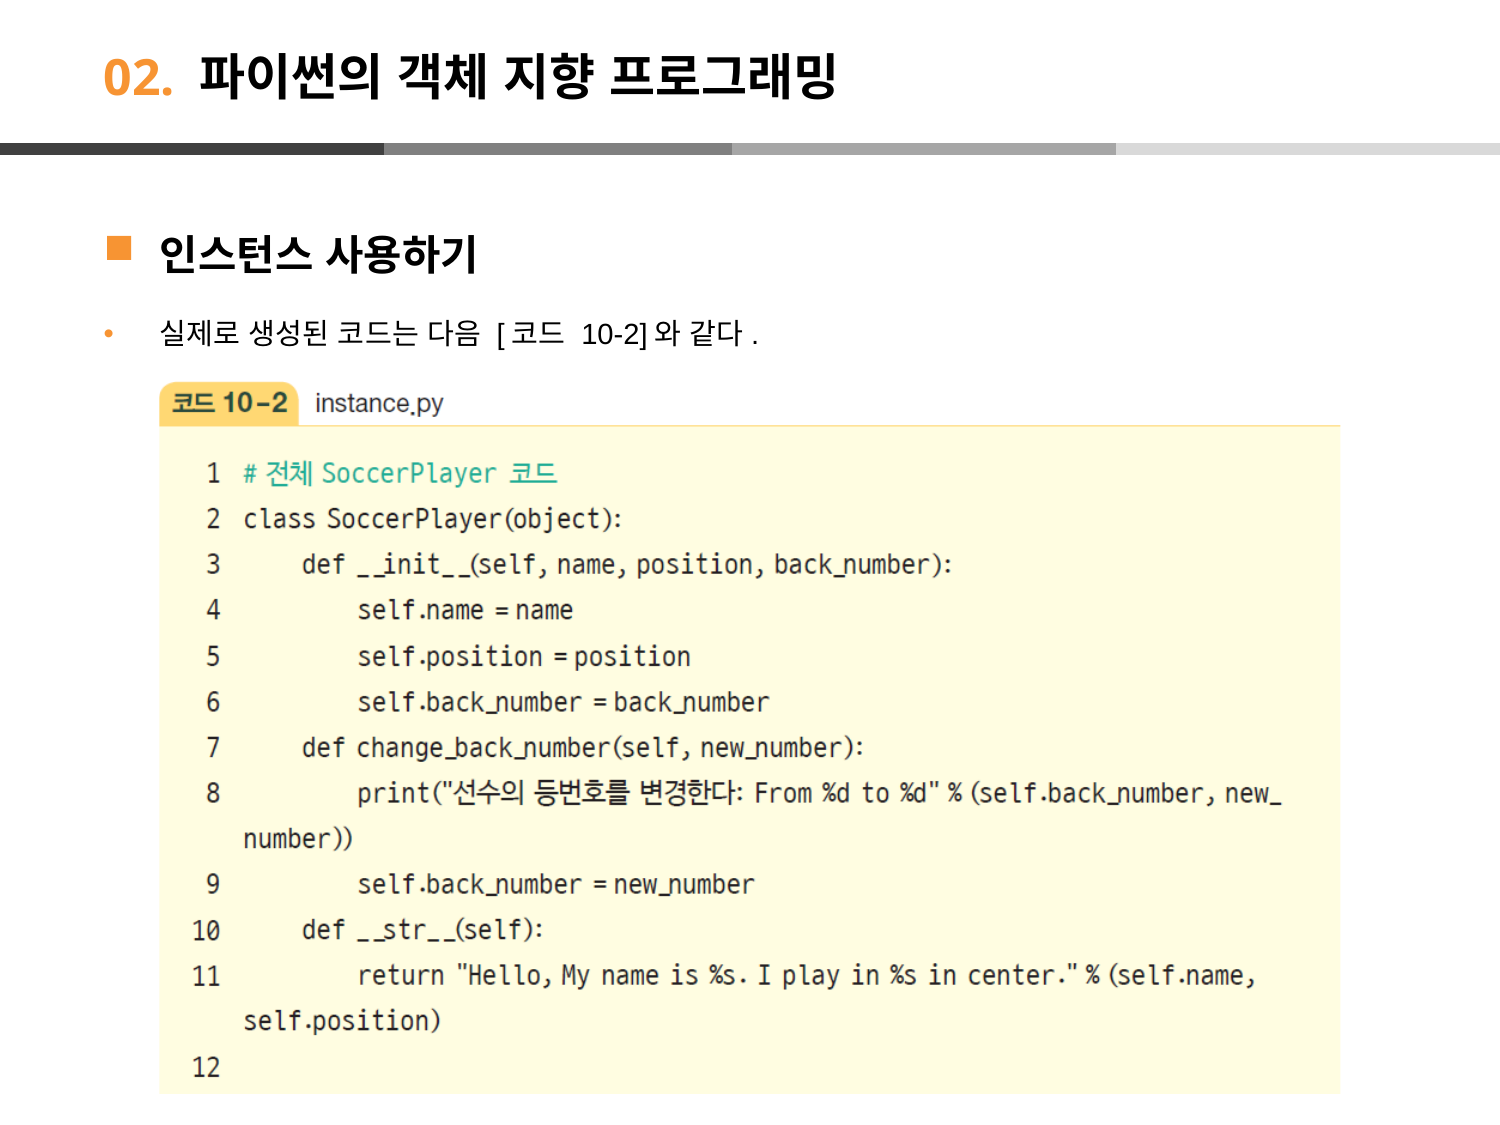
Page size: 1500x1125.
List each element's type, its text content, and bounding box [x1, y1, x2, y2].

text_box 실제로 생성된 코드는 다음 [코드 10-2]와 같다. [88, 290, 1365, 480]
picture [159, 381, 1341, 1094]
title 02. 파이썬의 객체 지향 프로그래밍 [88, 30, 1211, 121]
list 인스턴스 사용하기 [88, 196, 1436, 386]
